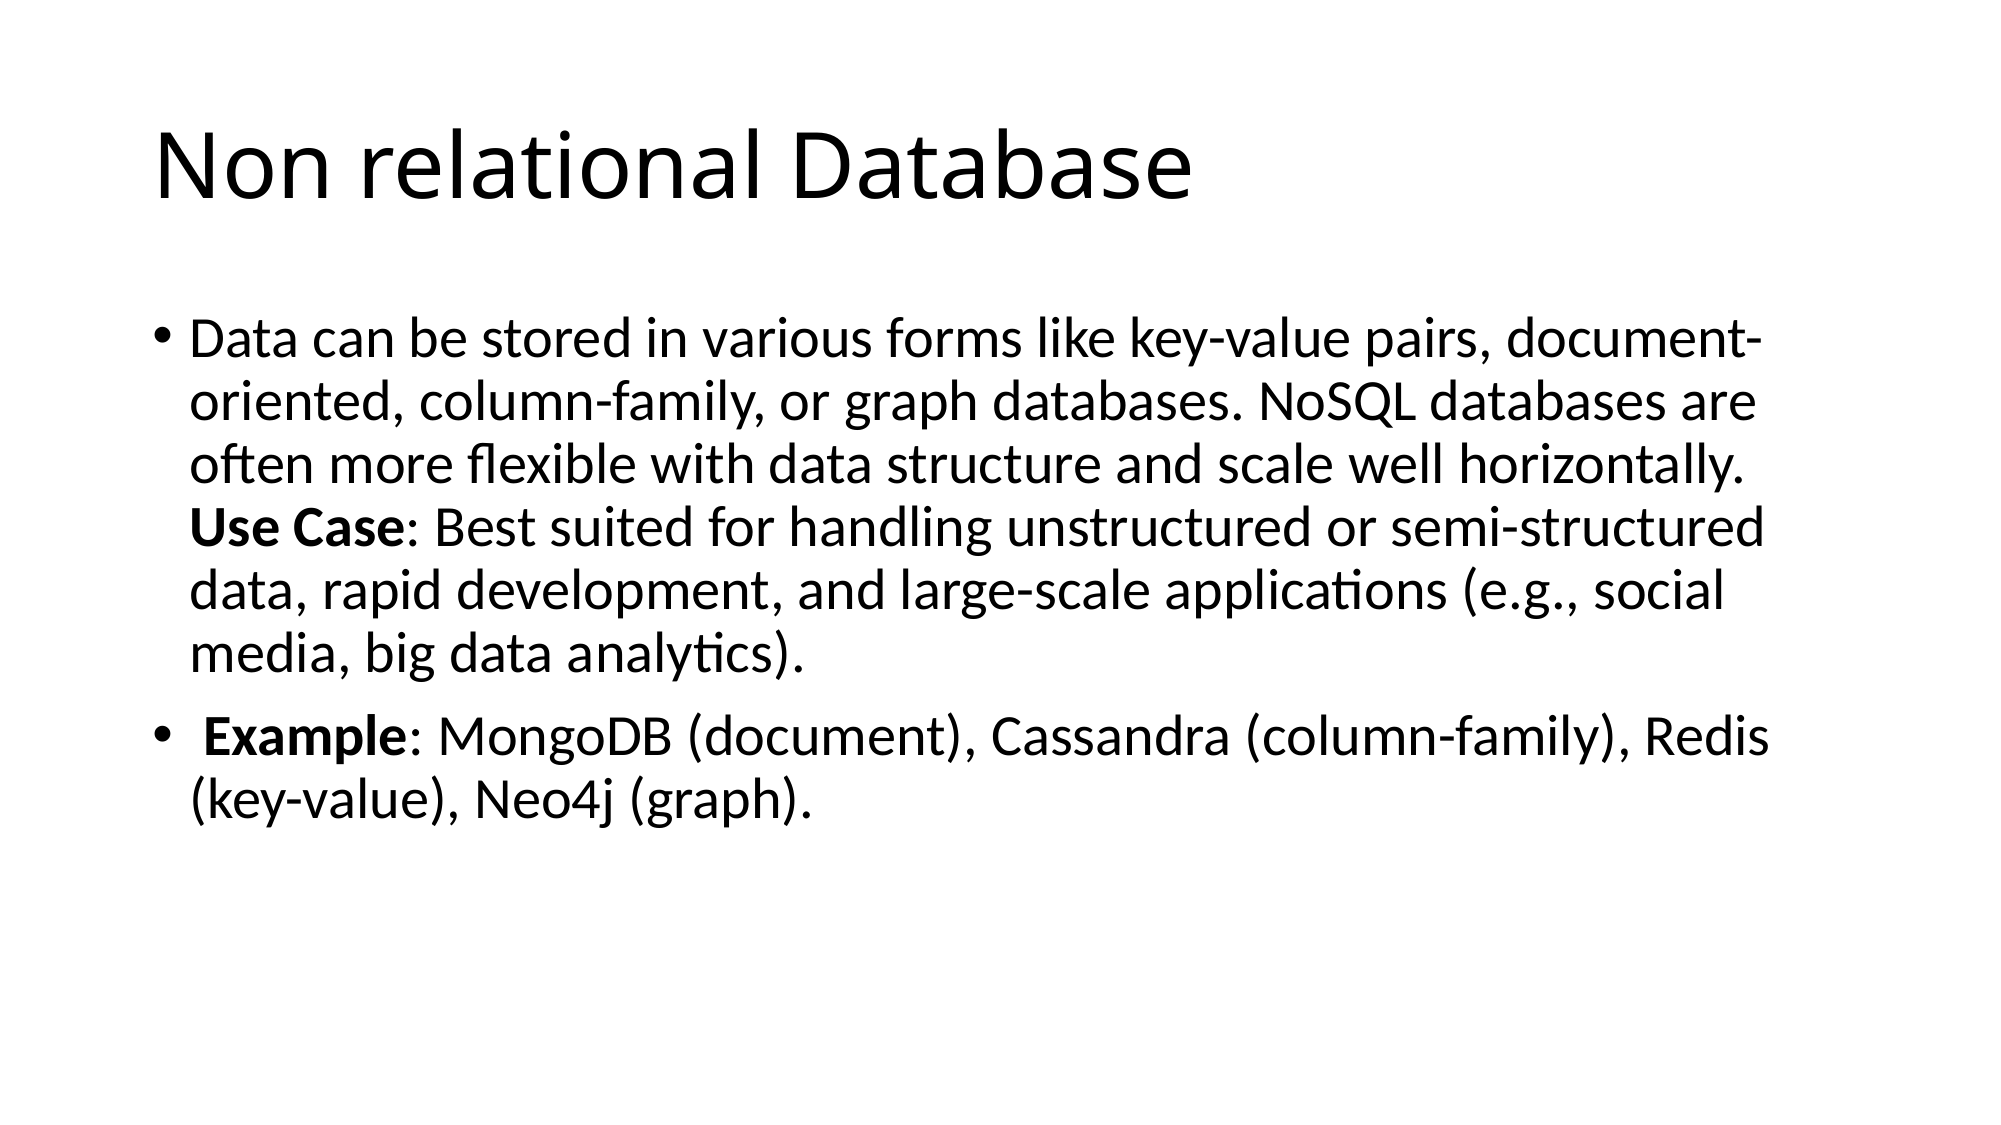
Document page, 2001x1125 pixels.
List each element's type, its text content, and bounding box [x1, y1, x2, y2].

list Data can be stored in various forms like key-value pairs, document-oriented, column-family, or graph databases. NoSQL databases are often more flexible with data structure and scale well horizontally. Use Case: Best suited for handling unstructured or semi-structured data, rapid development, and large-scale applications (e.g., social media, big data analytics). Example: MongoDB (document), Cassandra (column-family), Redis (key-value), Neo4j (graph). [137, 299, 1863, 1014]
title Non relational Database [137, 59, 1863, 278]
